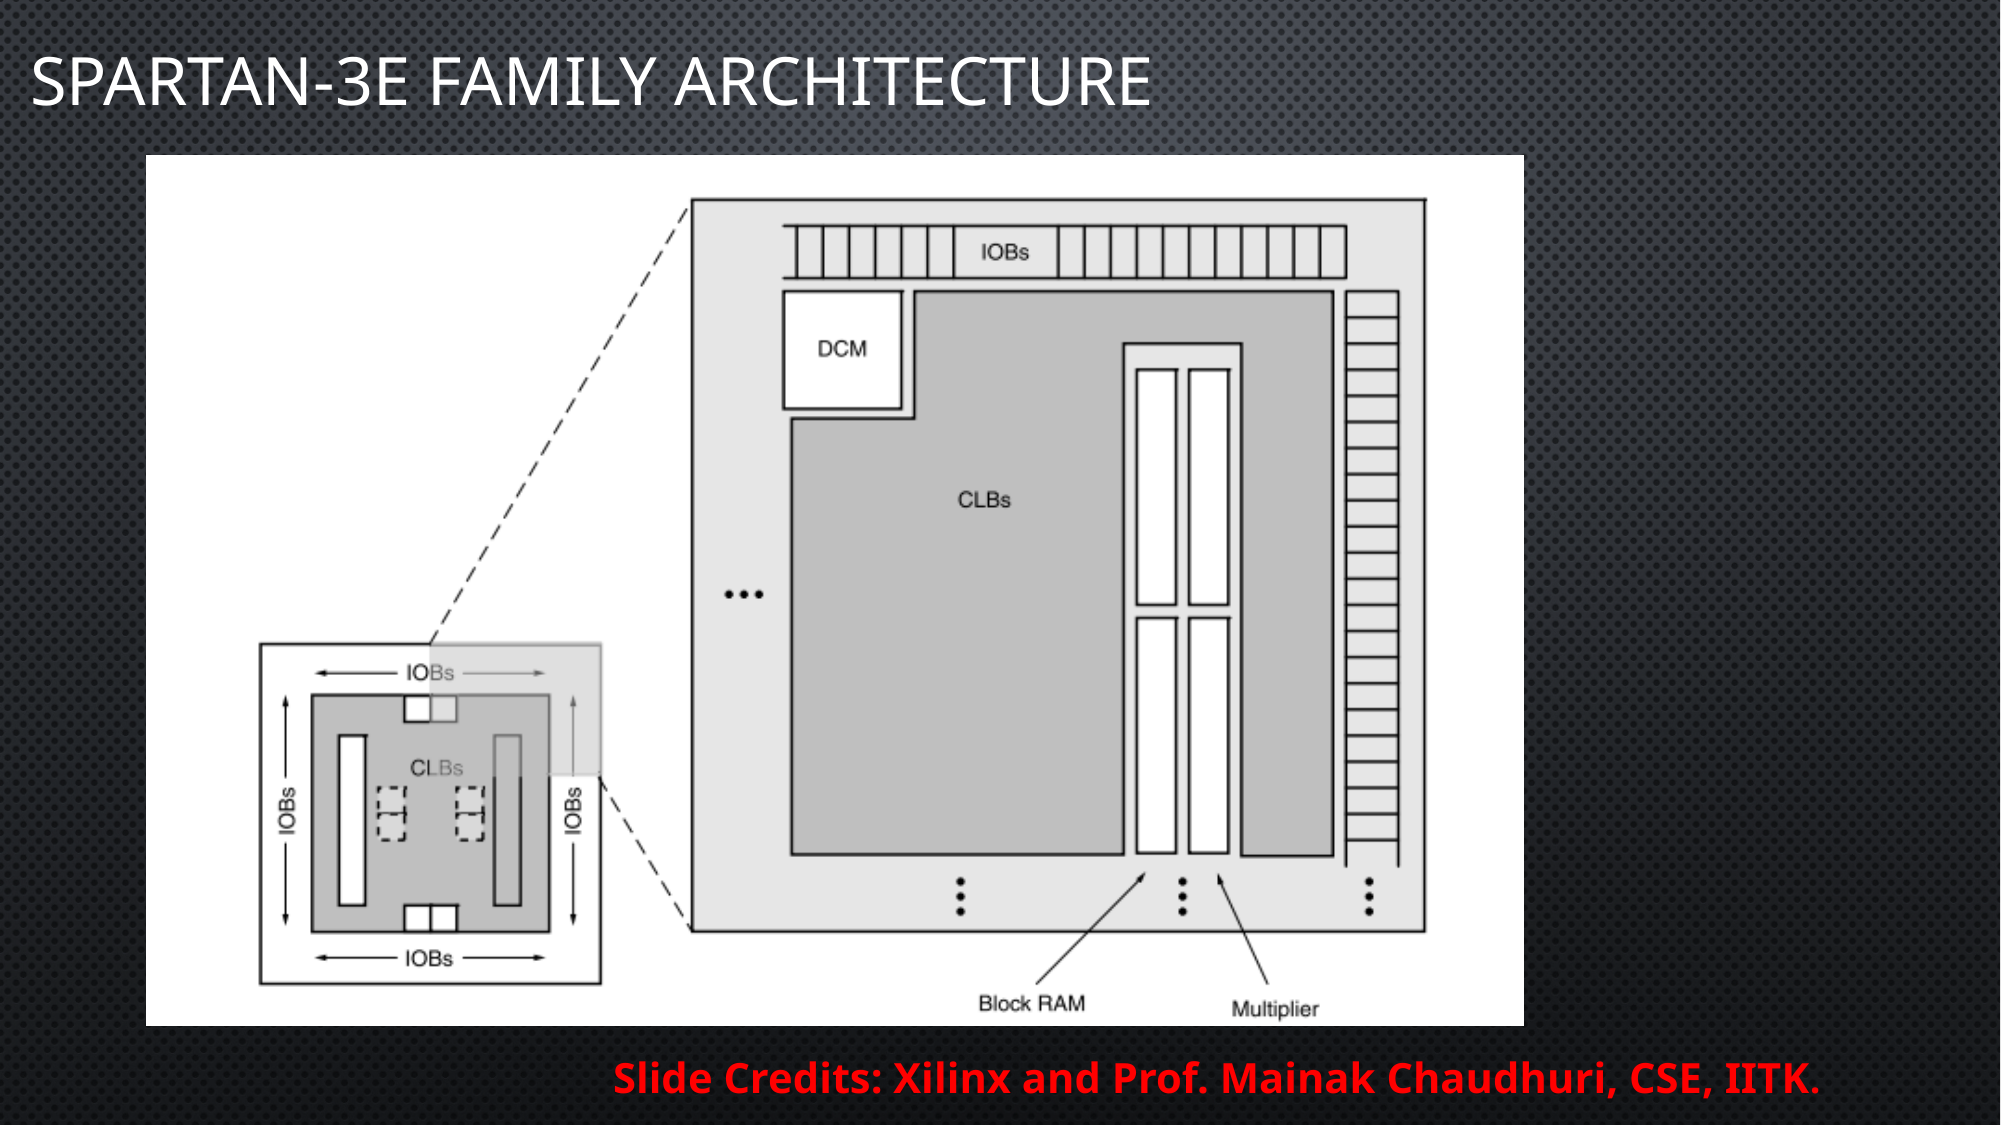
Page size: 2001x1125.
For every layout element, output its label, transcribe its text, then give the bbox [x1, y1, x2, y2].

picture [145, 155, 1525, 1026]
text_box Slide Credits: Xilinx and Prof. Mainak Chaudhuri, CSE, IITK. [598, 1044, 1974, 1110]
title Spartan-3E Family Architecture [15, 28, 1640, 129]
